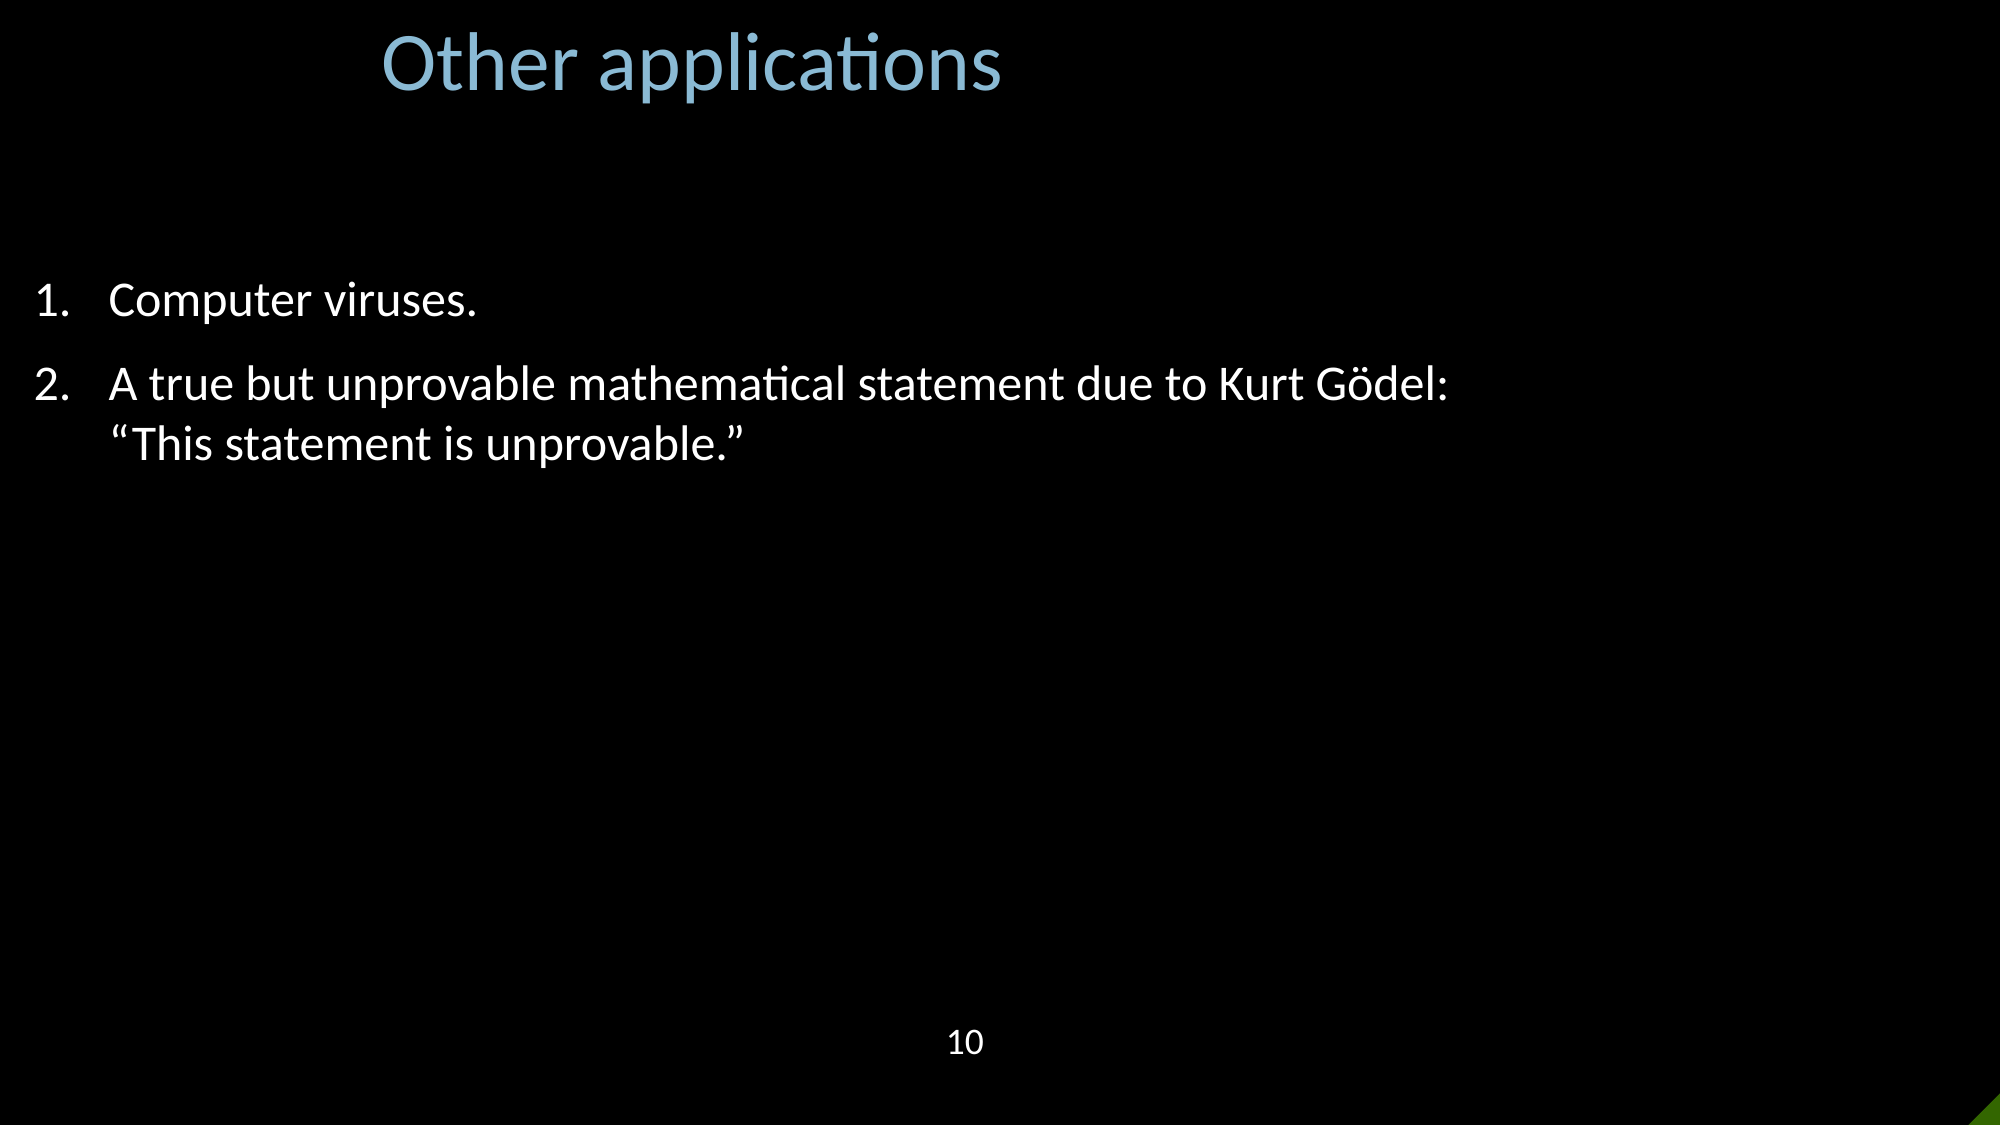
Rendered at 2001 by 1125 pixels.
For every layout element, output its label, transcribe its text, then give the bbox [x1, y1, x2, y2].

text_box Computer viruses. A true but unprovable mathematical statement due to Kurt Gödel: “This statement is unprovable.” [18, 258, 1503, 624]
text_box [1968, 1093, 2000, 1125]
text_box Other applications [18, 0, 1367, 115]
text_box 10 [931, 1009, 999, 1069]
